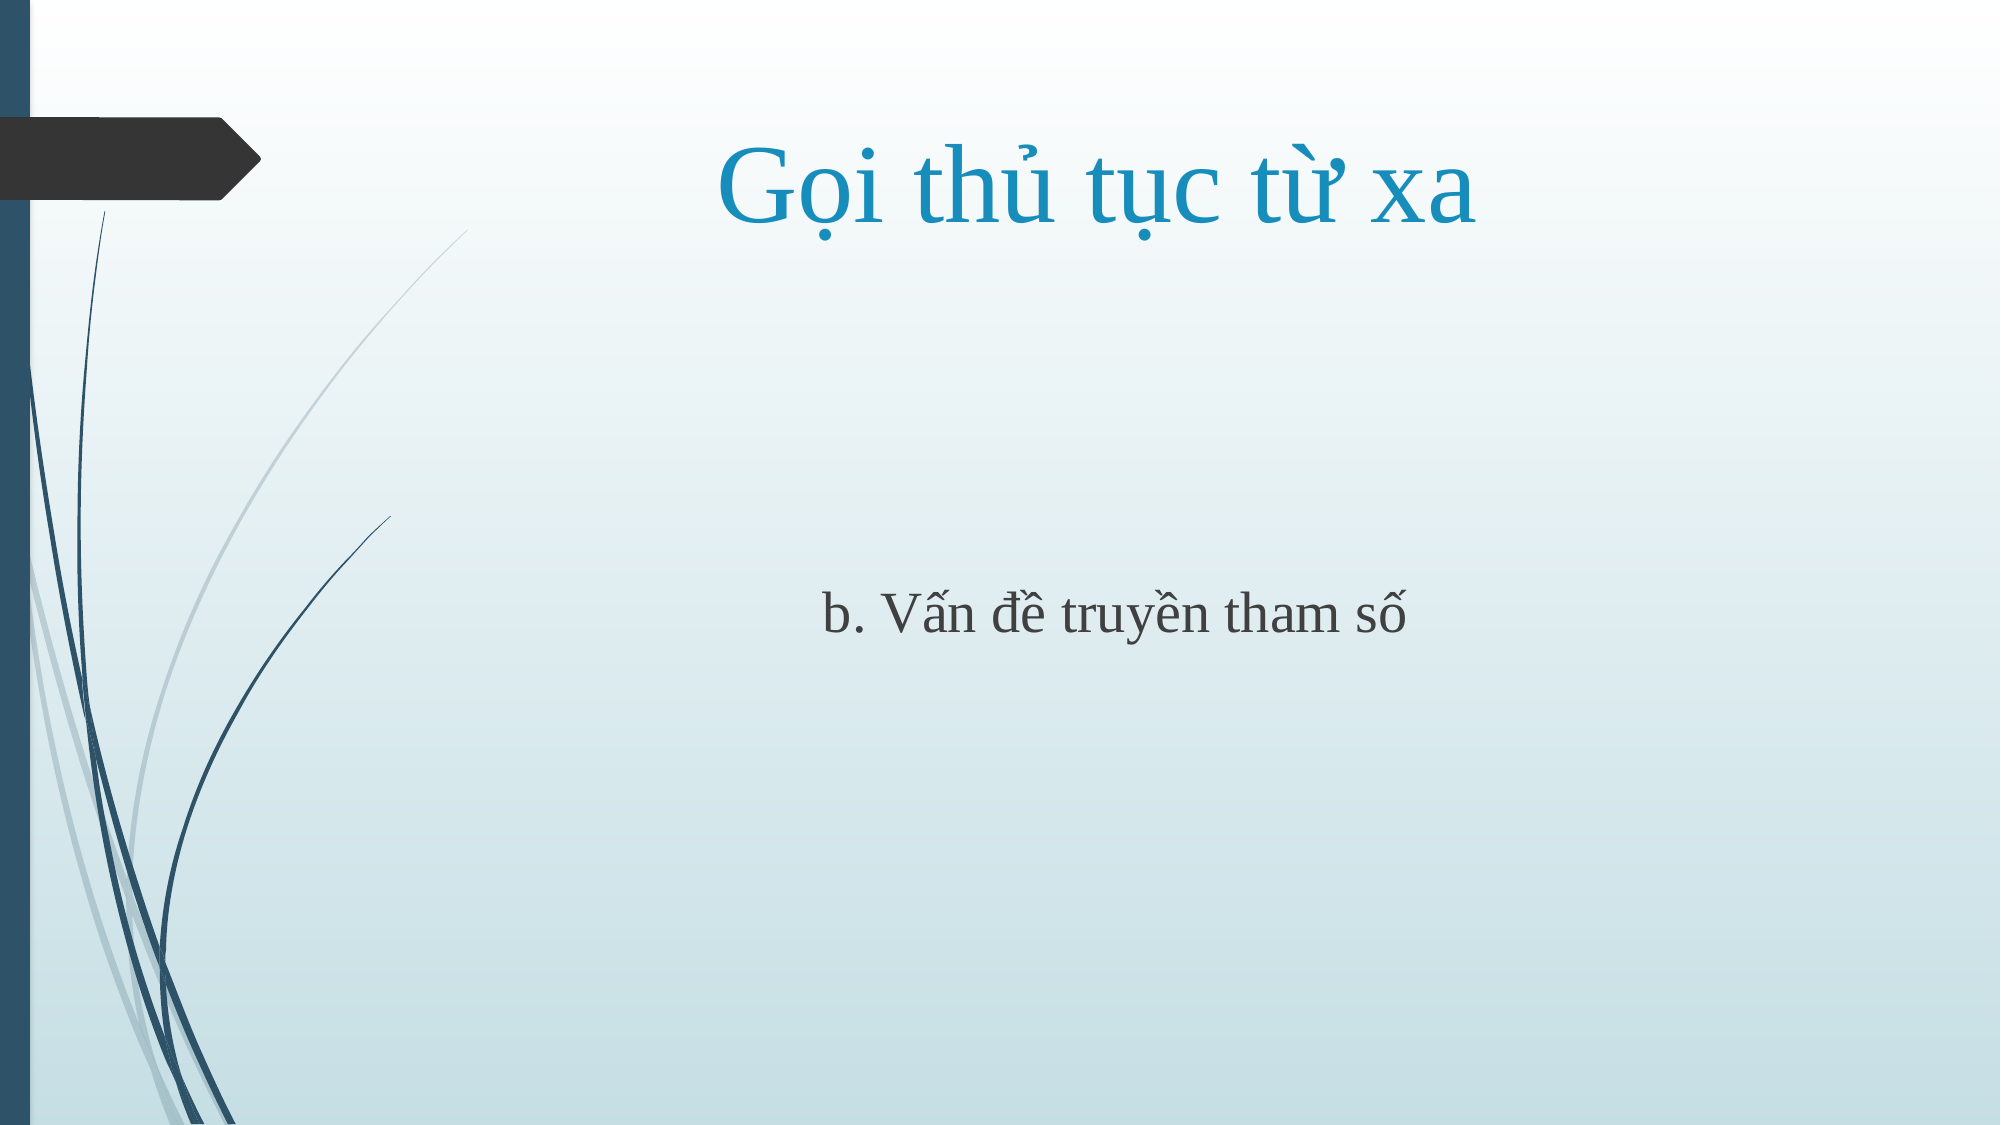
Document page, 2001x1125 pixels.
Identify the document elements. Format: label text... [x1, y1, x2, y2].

list b. Vấn đề truyền tham số [580, 566, 1650, 788]
title Gọi thủ tục từ xa [701, 102, 1888, 313]
